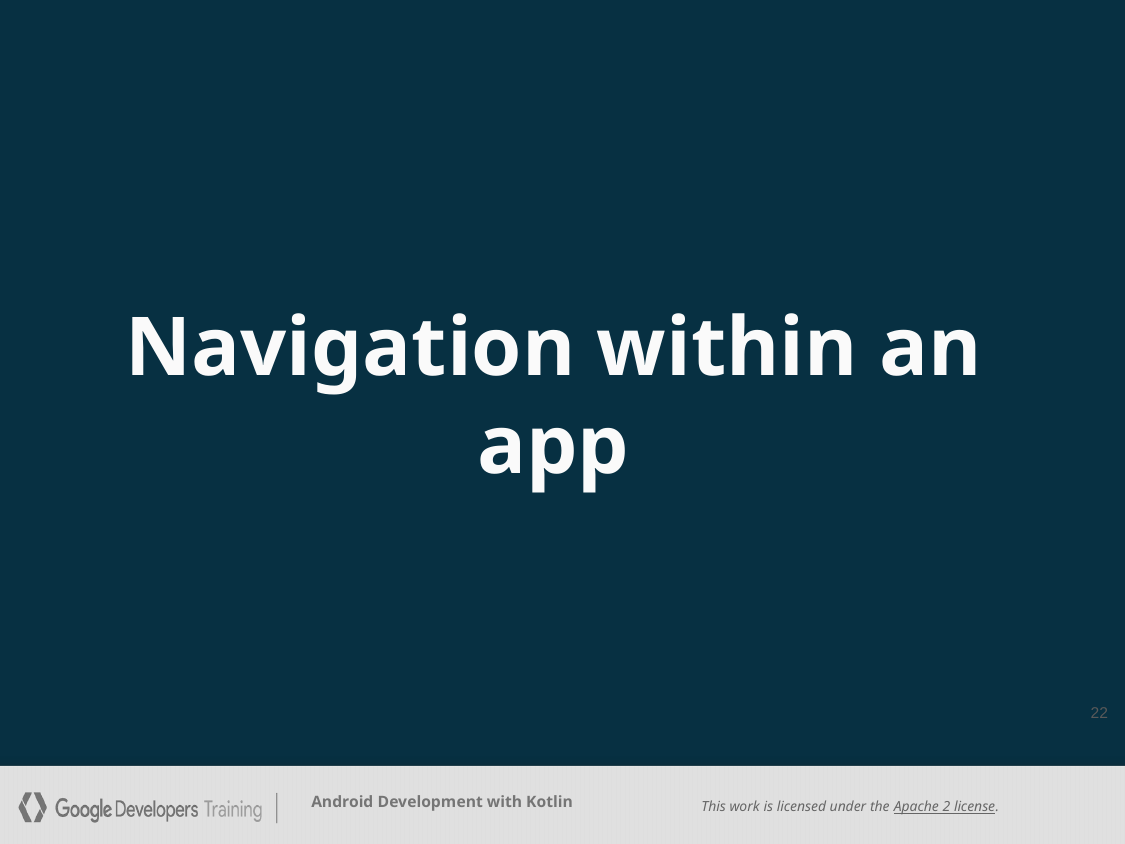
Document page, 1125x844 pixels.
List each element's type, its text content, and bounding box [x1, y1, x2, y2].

slide_number 22 [1051, 688, 1120, 737]
picture [0, 0, 1125, 844]
title Navigation within an app [29, 105, 1078, 679]
